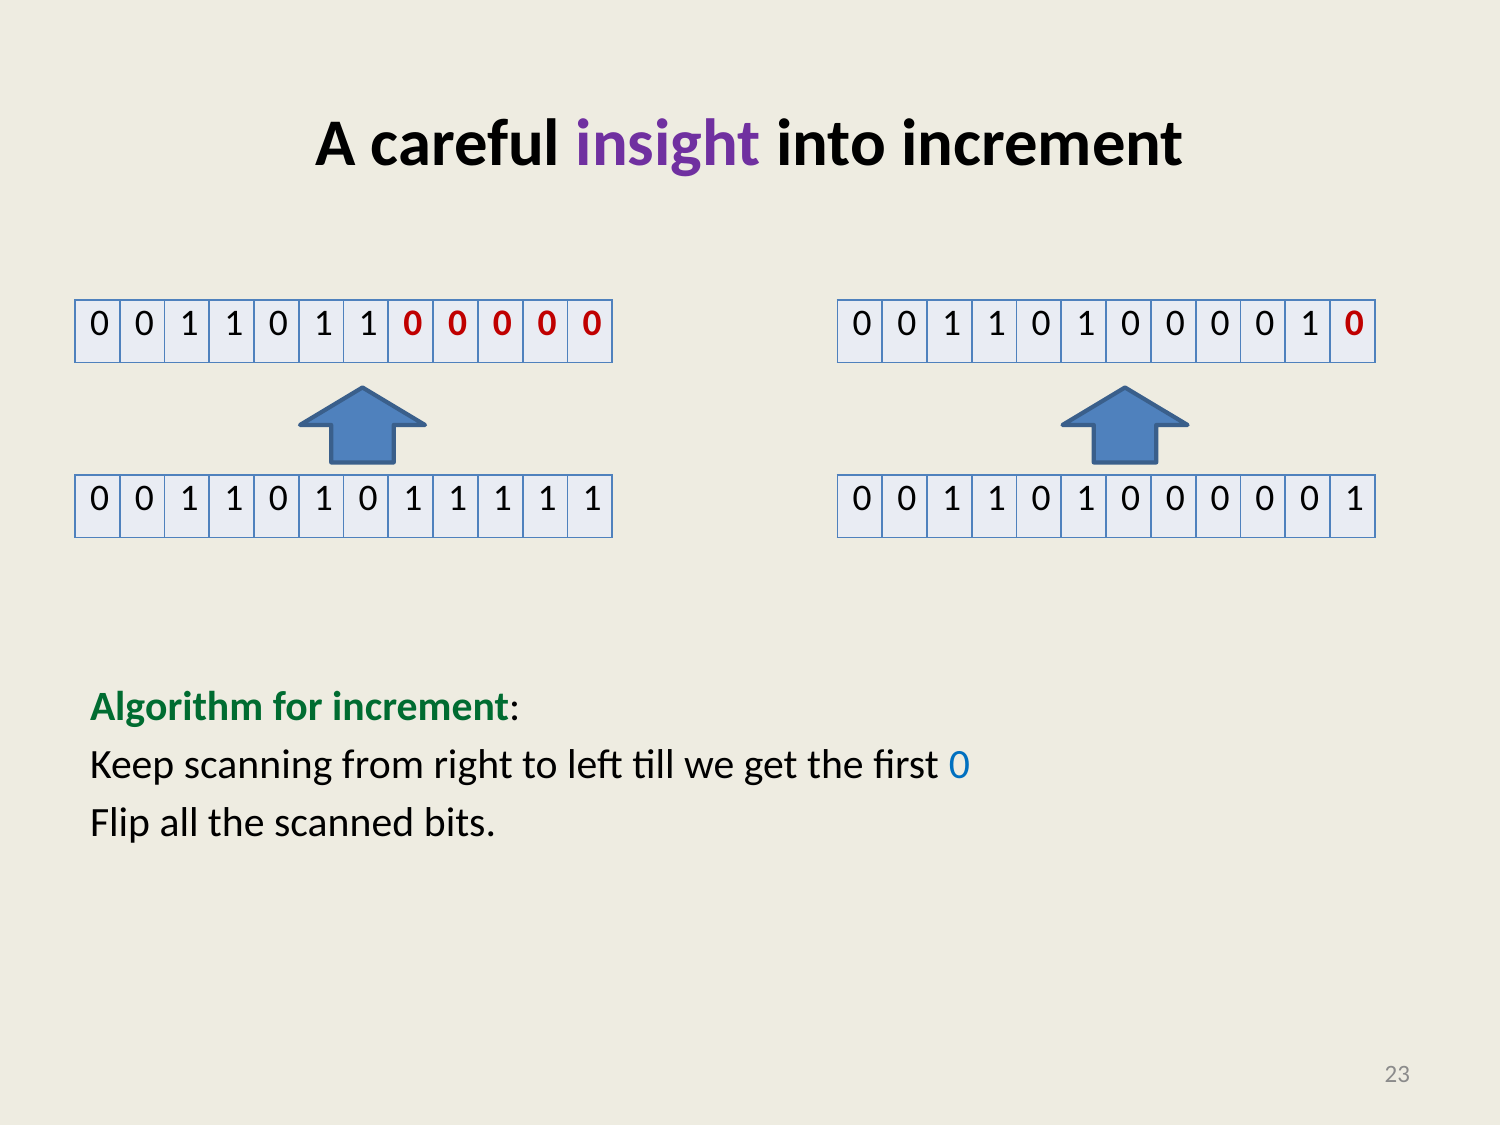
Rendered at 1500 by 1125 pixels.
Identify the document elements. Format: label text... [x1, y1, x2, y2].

table_header 0 [255, 476, 298, 537]
table_header 0 [1152, 476, 1195, 537]
table_header 1 [165, 301, 208, 362]
table_header 0 [1152, 301, 1195, 362]
table_header 0 [883, 301, 926, 362]
table_header 0 [838, 301, 881, 362]
text_box [1060, 385, 1190, 465]
table_header 0 [1017, 301, 1060, 362]
text_box [297, 385, 428, 465]
table_header 0 [1241, 301, 1284, 362]
table_header 0 [76, 476, 119, 537]
table_header 1 [479, 476, 522, 537]
table_header 0 [1197, 476, 1240, 537]
table_header 1 [1062, 476, 1105, 537]
table_header 1 [210, 476, 253, 537]
table_header 0 [479, 301, 522, 362]
table_header 0 [883, 476, 926, 537]
title A careful insight into increment [75, 45, 1425, 233]
table_header 0 [1107, 476, 1150, 537]
table_header 0 [1241, 476, 1284, 537]
table_header 0 [344, 476, 387, 537]
table_header 1 [434, 476, 477, 537]
table_header 1 [389, 476, 432, 537]
table_header 1 [973, 301, 1016, 362]
table_header 1 [165, 476, 208, 537]
table_header 0 [524, 301, 567, 362]
table_header 1 [928, 301, 971, 362]
table_header 0 [434, 301, 477, 362]
table_header 1 [524, 476, 567, 537]
table_header 0 [568, 301, 611, 362]
table_header 0 [838, 476, 881, 537]
table_header 1 [1062, 301, 1105, 362]
table_header 0 [1286, 476, 1329, 537]
table_header 0 [76, 301, 119, 362]
table_header 0 [1331, 301, 1374, 362]
table_header 1 [300, 301, 343, 362]
list Algorithm for increment: Keep scanning from right to left till we get the first 0 Flip all the scanned bits. [75, 262, 1425, 1005]
table_header 1 [210, 301, 253, 362]
table_header 0 [1107, 301, 1150, 362]
table_header 1 [1331, 476, 1374, 537]
table_header 1 [568, 476, 611, 537]
table_header 0 [121, 301, 164, 362]
table_header 1 [973, 476, 1016, 537]
table_header 0 [1197, 301, 1240, 362]
slide_number 23 [1074, 1042, 1425, 1103]
table_header 0 [255, 301, 298, 362]
table_header 0 [389, 301, 432, 362]
table_header 1 [344, 301, 387, 362]
table_header 1 [1286, 301, 1329, 362]
table_header 1 [928, 476, 971, 537]
table_header 0 [121, 476, 164, 537]
table_header 0 [1017, 476, 1060, 537]
table_header 1 [300, 476, 343, 537]
